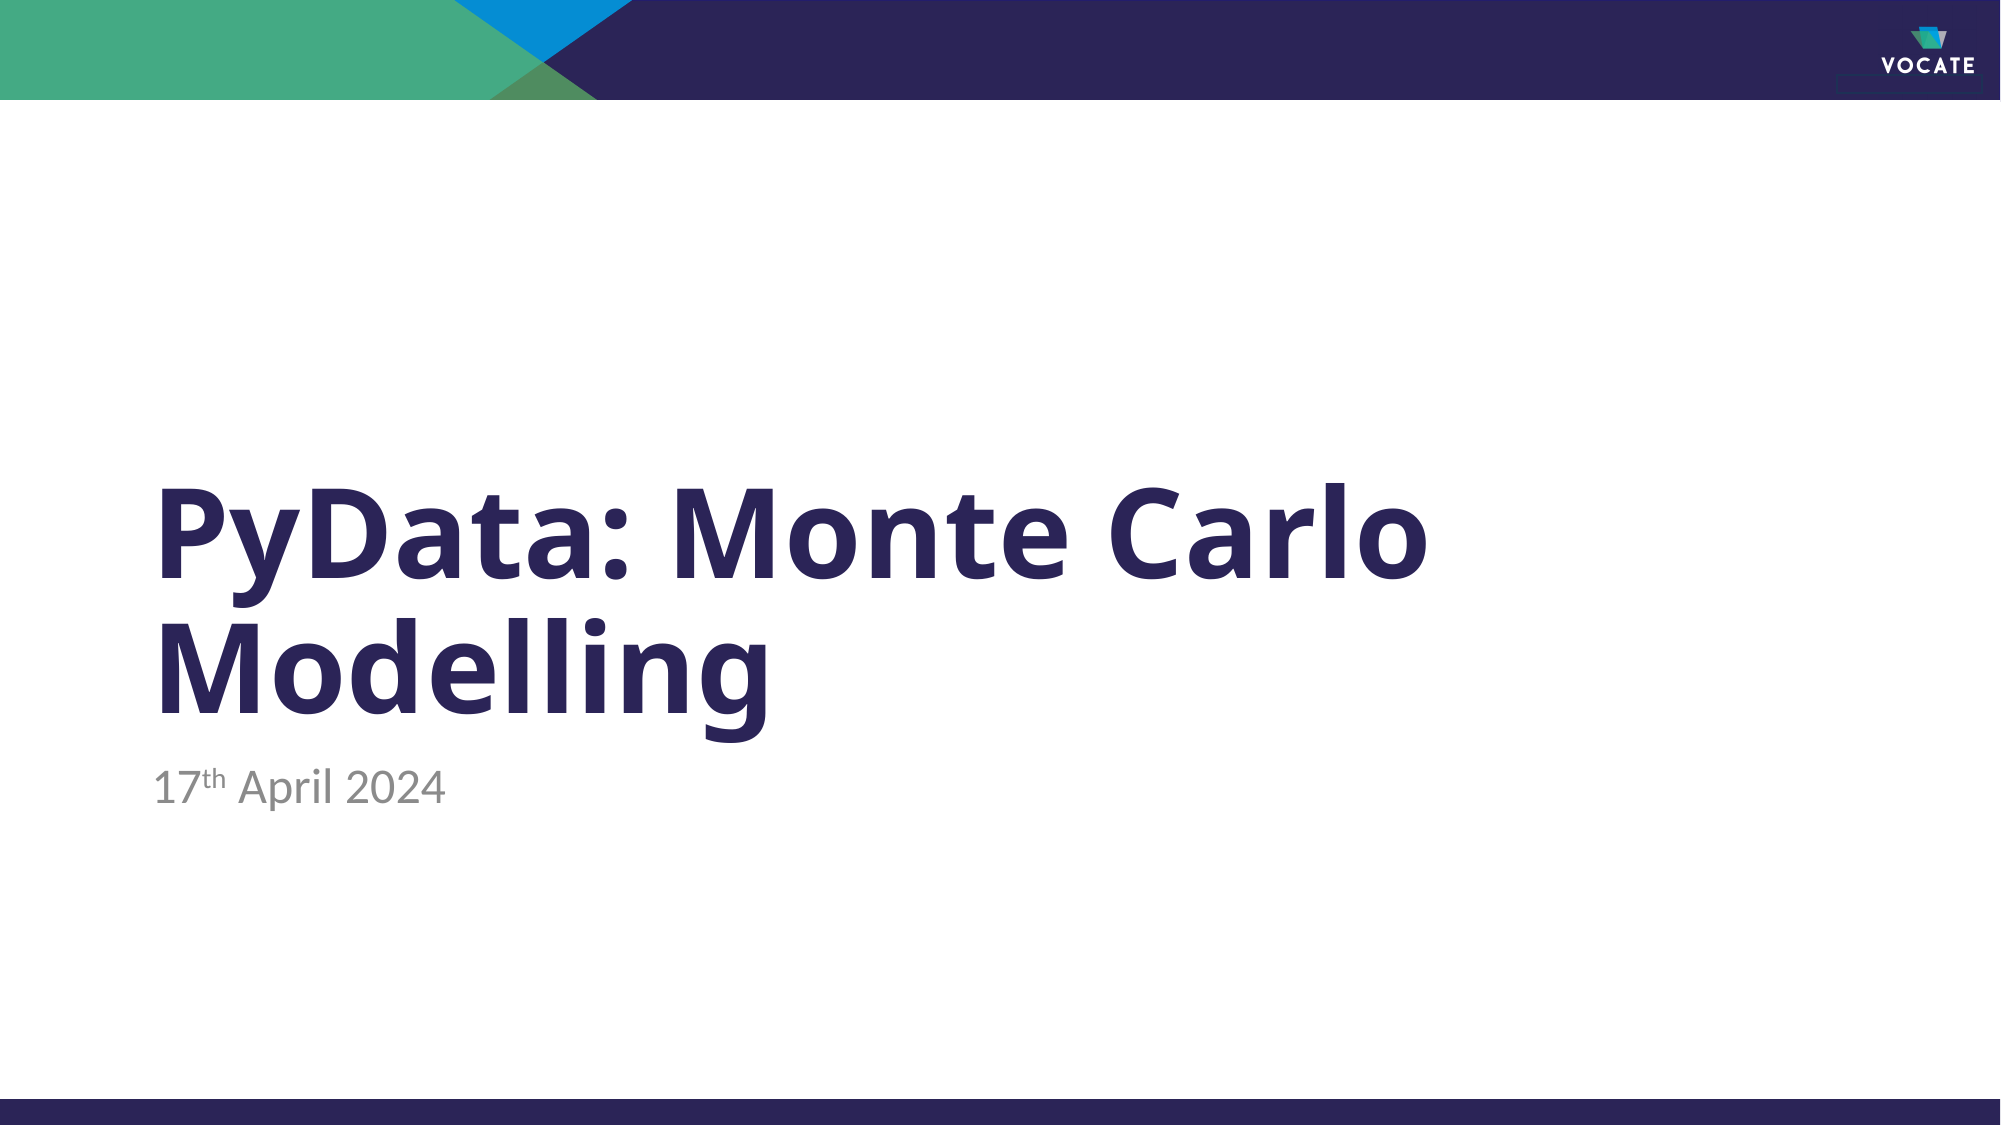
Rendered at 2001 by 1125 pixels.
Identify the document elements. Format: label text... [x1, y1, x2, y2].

picture [1878, 94, 1977, 100]
picture [1878, 5, 1977, 74]
title PyData: Monte Carlo Modelling [136, 280, 1862, 749]
list 17th April 2024 [136, 752, 1862, 999]
